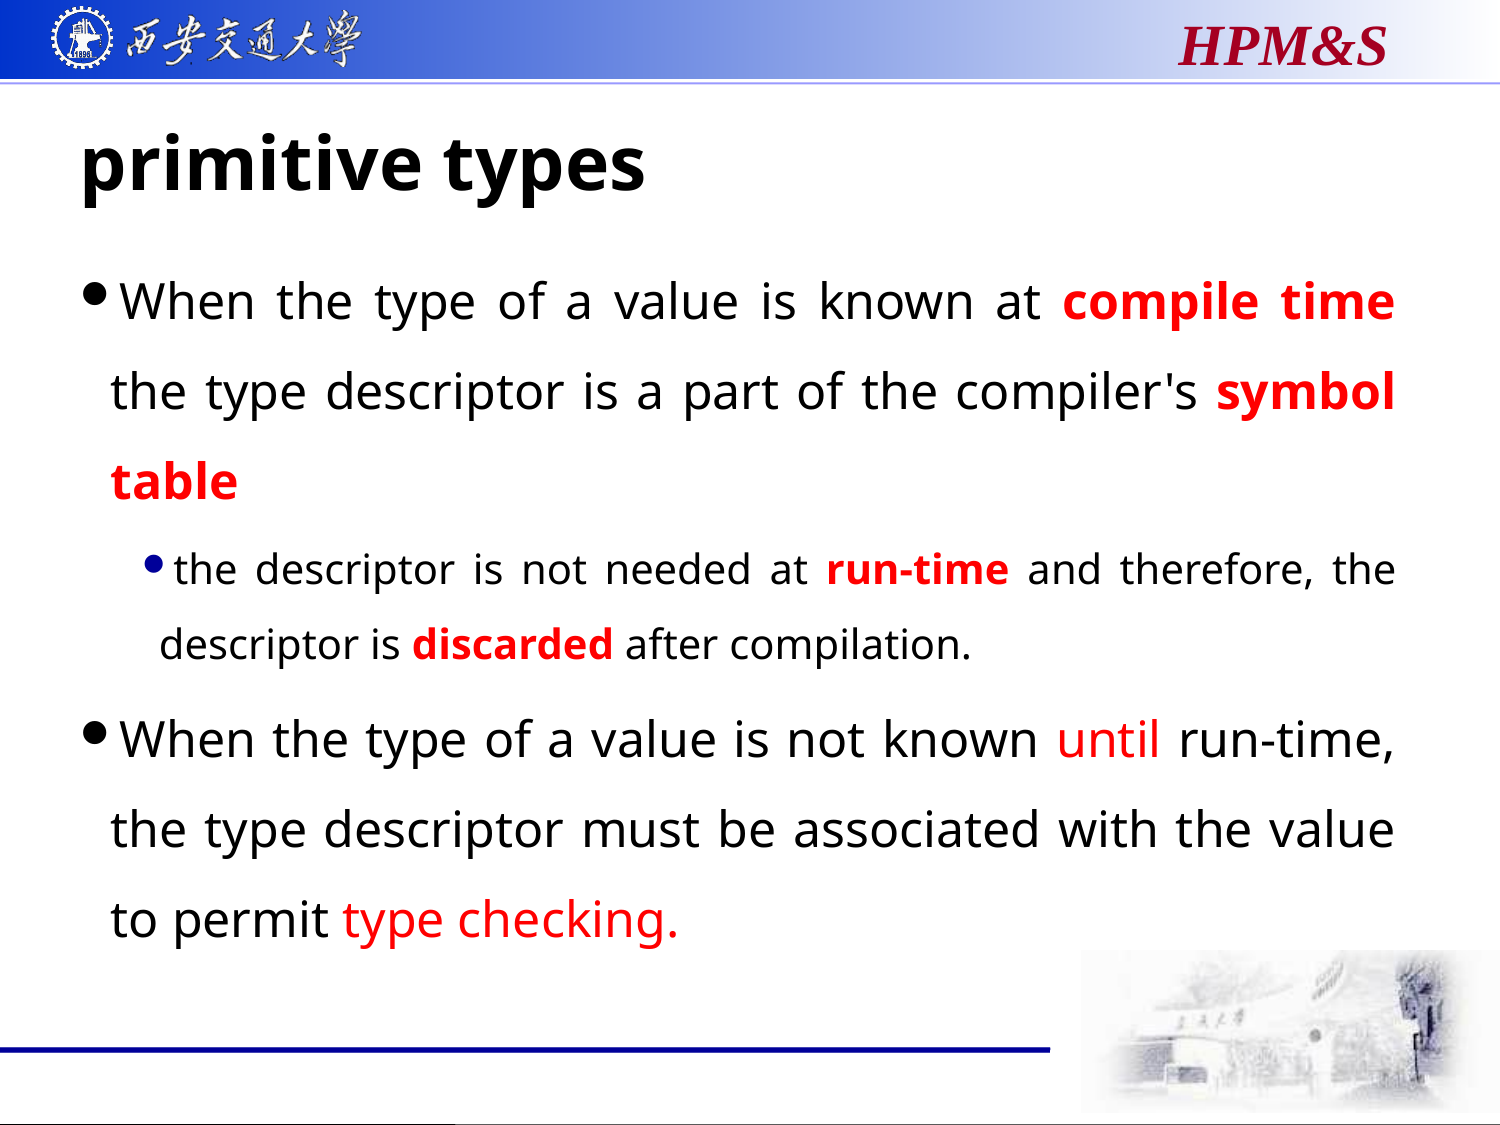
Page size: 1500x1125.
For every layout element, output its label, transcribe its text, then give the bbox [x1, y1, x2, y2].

title primitive types [64, 101, 1400, 220]
picture [125, 10, 363, 67]
picture [50, 5, 113, 69]
list When the type of a value is known at compile time the type descriptor is a part of the compiler's symbol table the descriptor is not needed at run-time and therefore, the descriptor is discarded after compilation. When the type of a value is not known until run-time, the type descriptor must be associated with the value to permit type checking. [64, 231, 1412, 1012]
picture [1081, 950, 1500, 1113]
